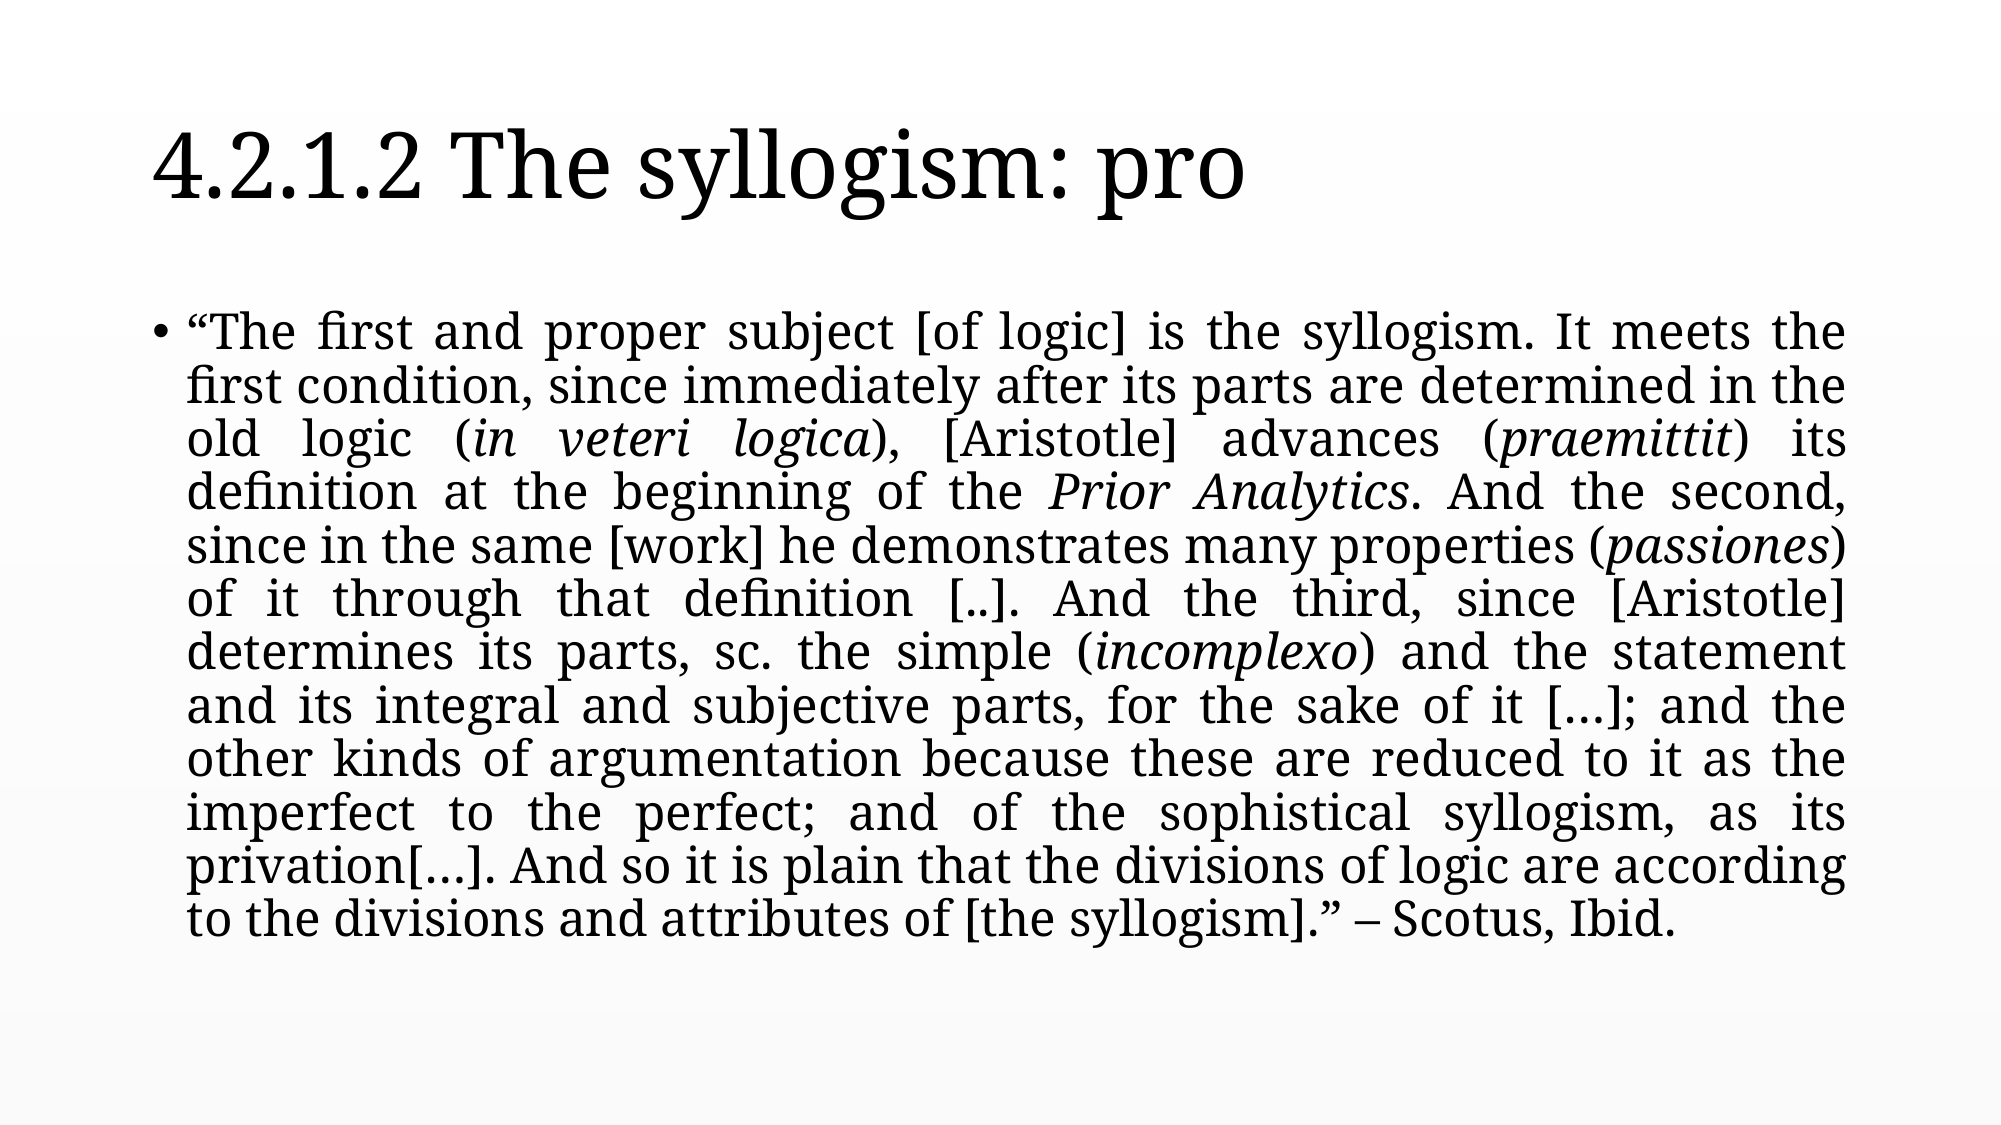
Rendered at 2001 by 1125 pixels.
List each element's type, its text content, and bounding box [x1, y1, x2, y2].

list “The first and proper subject [of logic] is the syllogism. It meets the first condition, since immediately after its parts are determined in the old logic (in veteri logica), [Aristotle] advances (praemittit) its definition at the beginning of the Prior Analytics. And the second, since in the same [work] he demonstrates many properties (passiones) of it through that definition [..]. And the third, since [Aristotle] determines its parts, sc. the simple (incomplexo) and the statement and its integral and subjective parts, for the sake of it […]; and the other kinds of argumentation because these are reduced to it as the imperfect to the perfect; and of the sophistical syllogism, as its privation[…]. And so it is plain that the divisions of logic are according to the divisions and attributes of [the syllogism].” – Scotus, Ibid. [137, 299, 1863, 1014]
title 4.2.1.2 The syllogism: pro [137, 59, 1863, 278]
